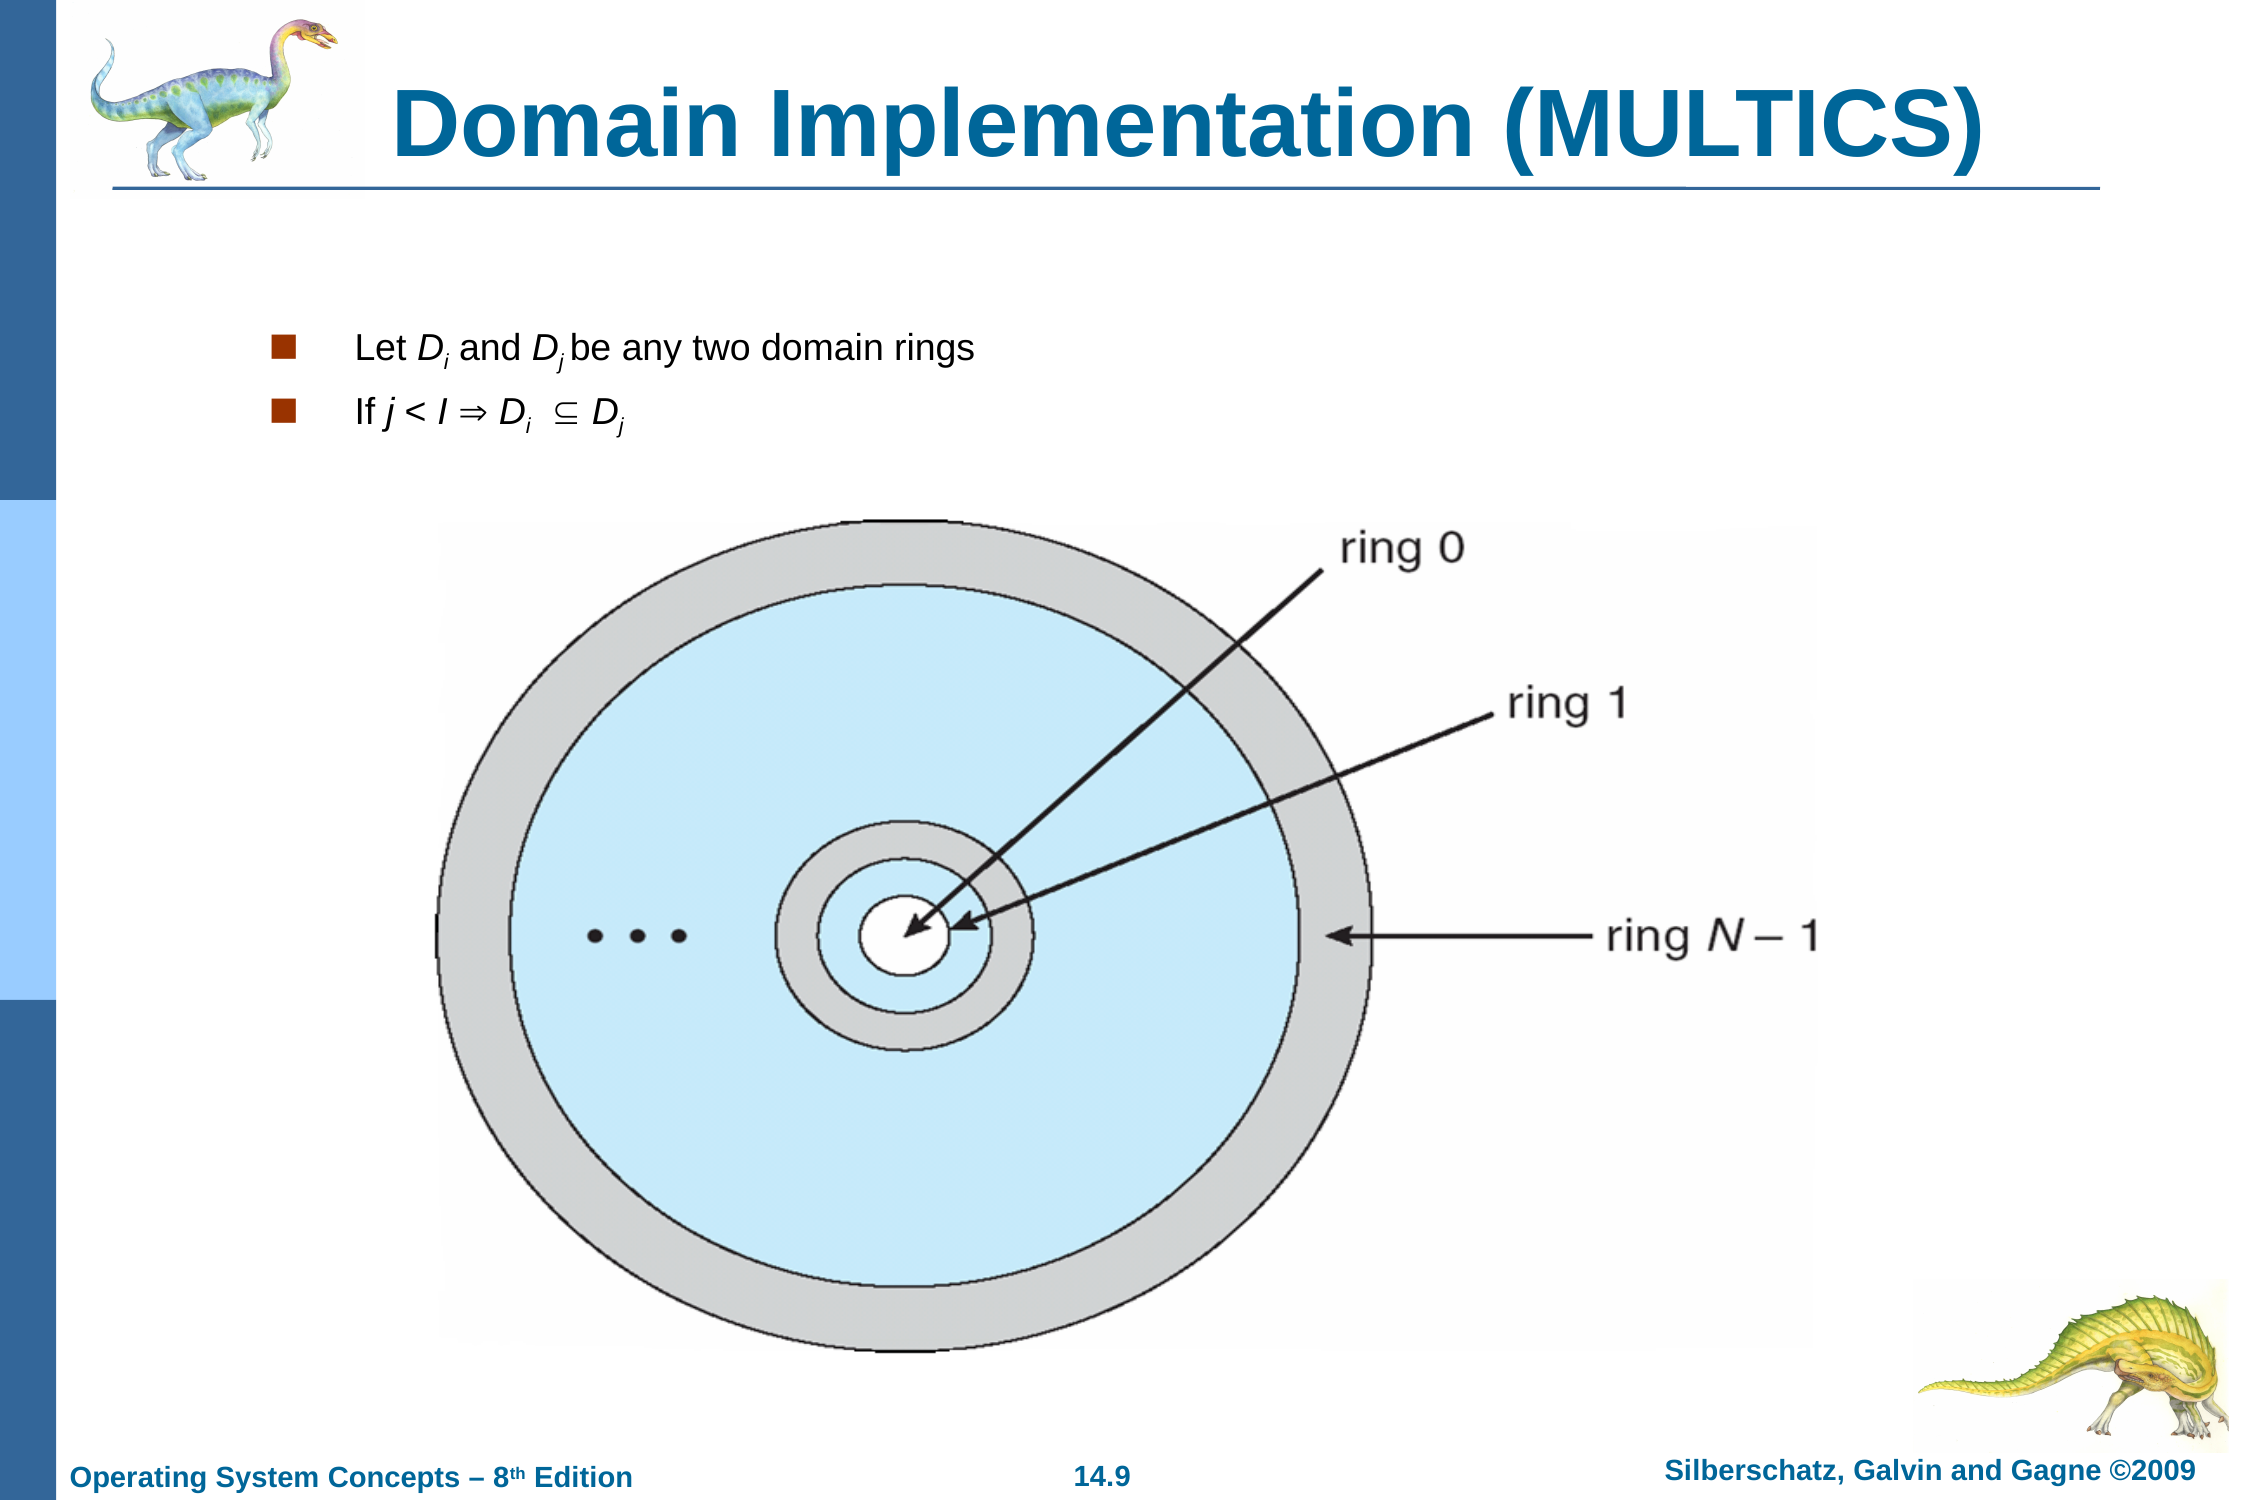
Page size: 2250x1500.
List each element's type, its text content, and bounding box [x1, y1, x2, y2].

list Let Di and Dj be any two domain rings If j < I  Di  Dj [252, 311, 2067, 572]
picture [1913, 1279, 2229, 1453]
picture [425, 512, 1830, 1361]
picture [70, 0, 365, 199]
title Domain Implementation (MULTICS) [239, 60, 2138, 187]
